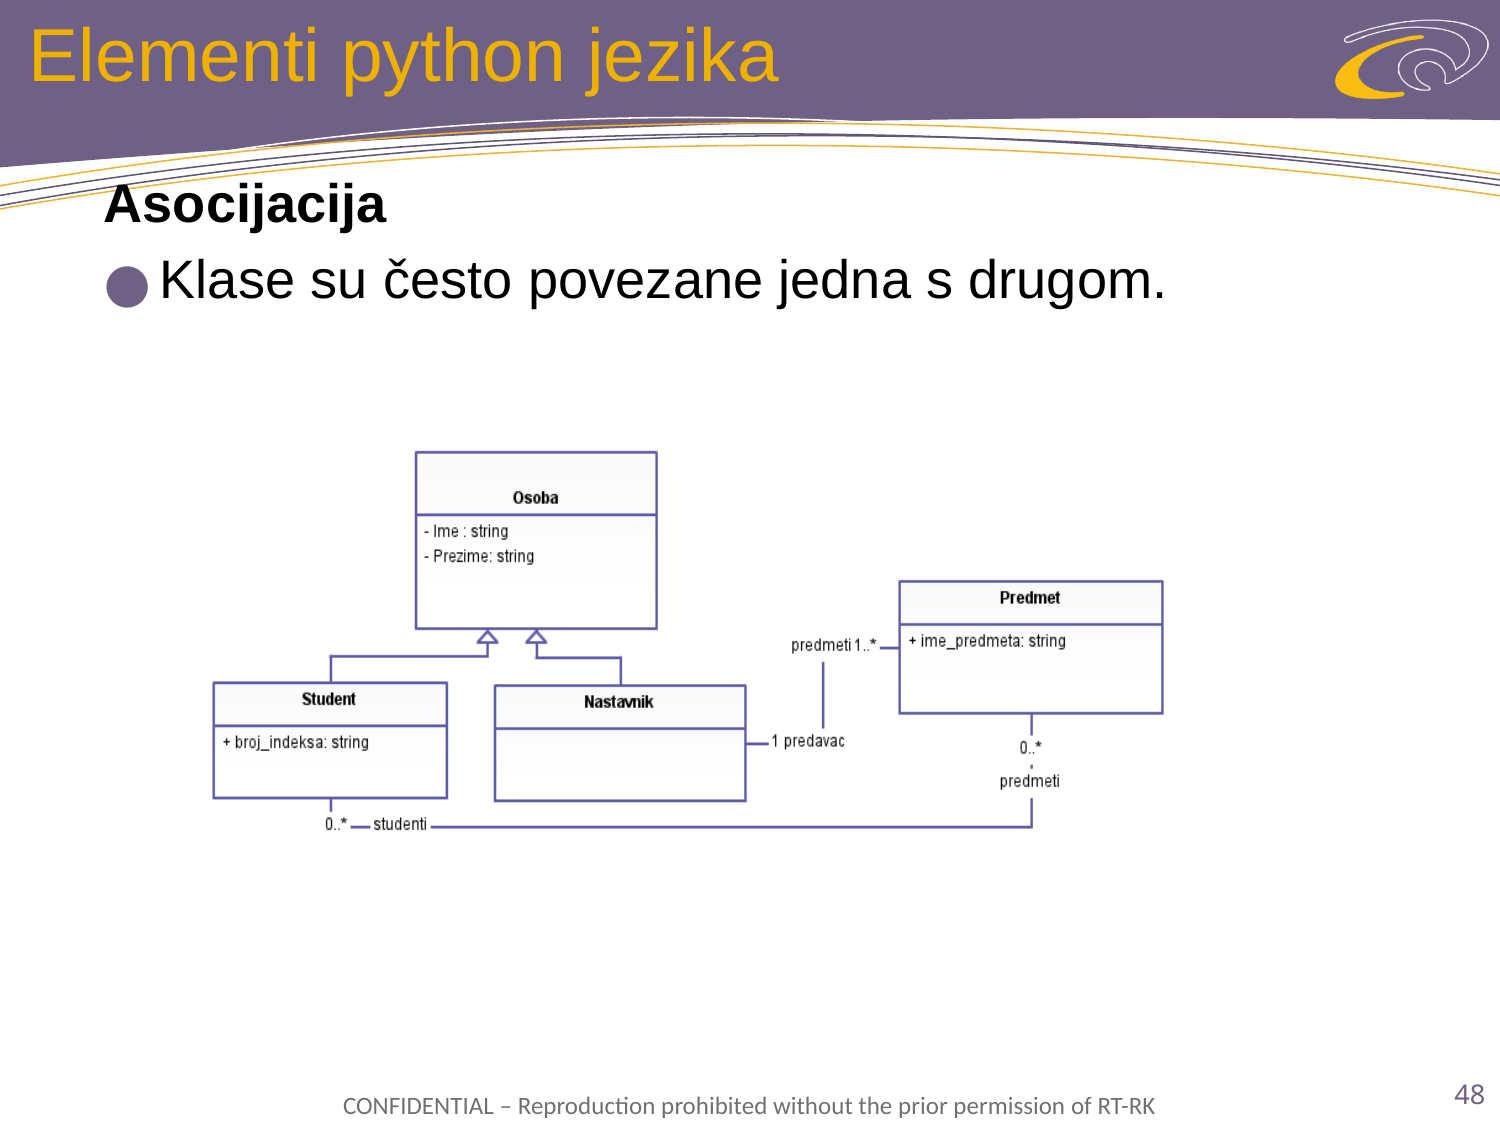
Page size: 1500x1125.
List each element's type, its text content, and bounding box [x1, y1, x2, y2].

picture [1322, 0, 1500, 102]
list Asocijacija Klase su često povezane jedna s drugom. [88, 160, 1412, 976]
title Elementi python jezika [13, 0, 1313, 119]
picture [182, 396, 1223, 894]
